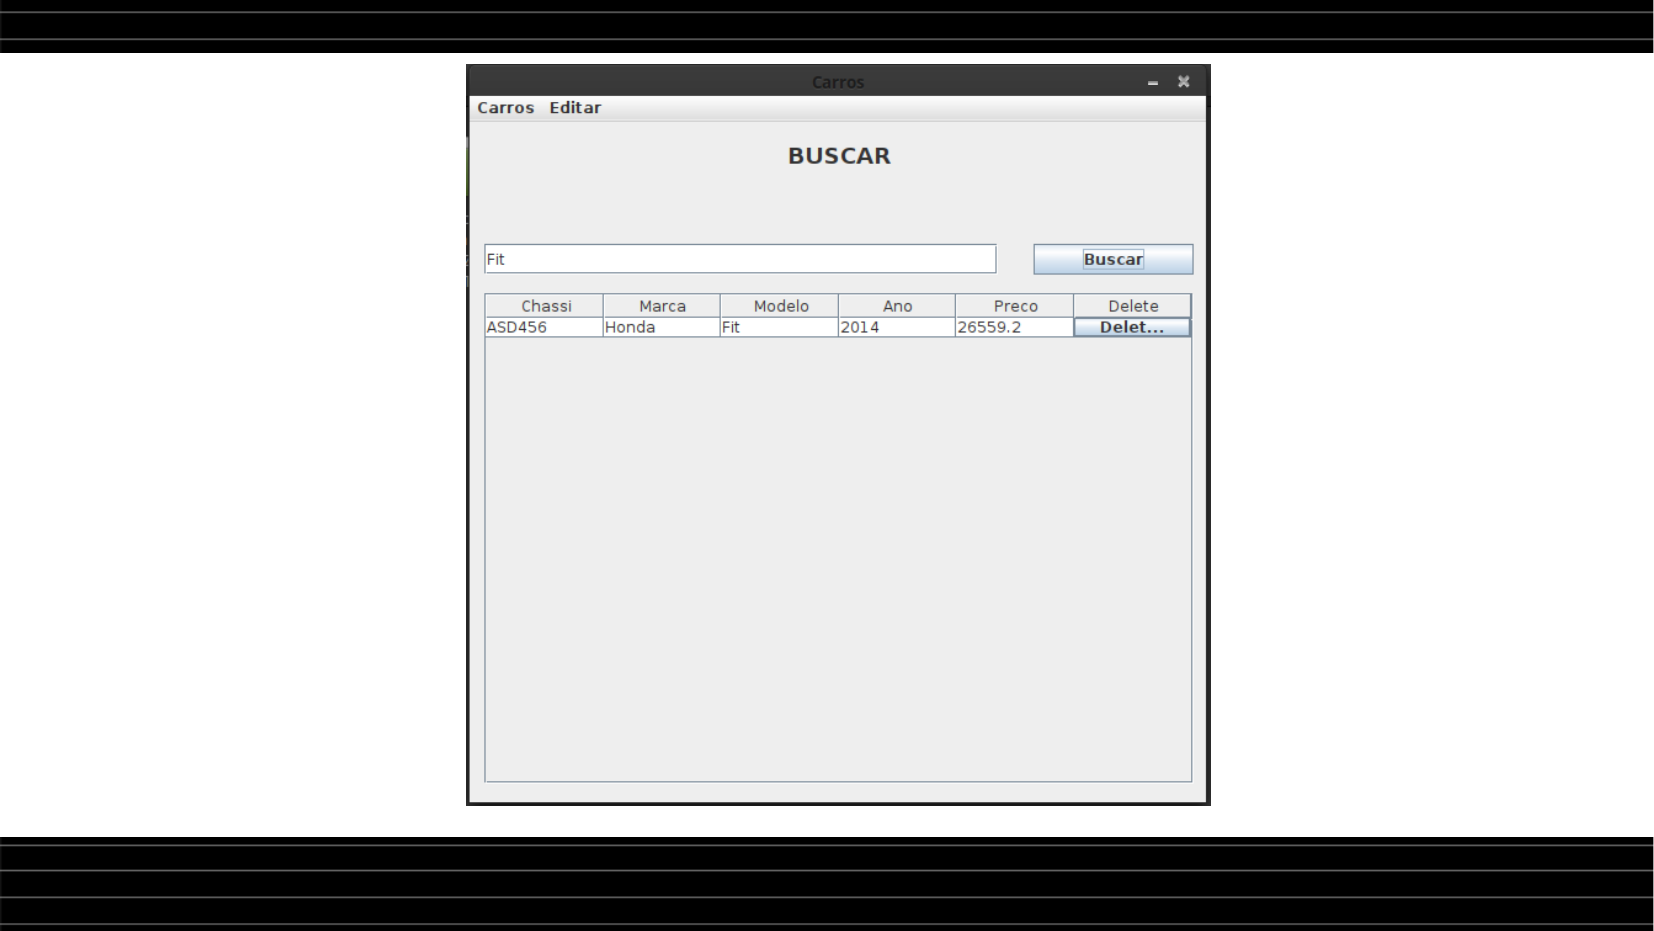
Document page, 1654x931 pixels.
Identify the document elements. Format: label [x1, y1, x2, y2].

picture [0, 0, 1654, 53]
picture [466, 64, 1211, 806]
picture [0, 837, 1654, 931]
